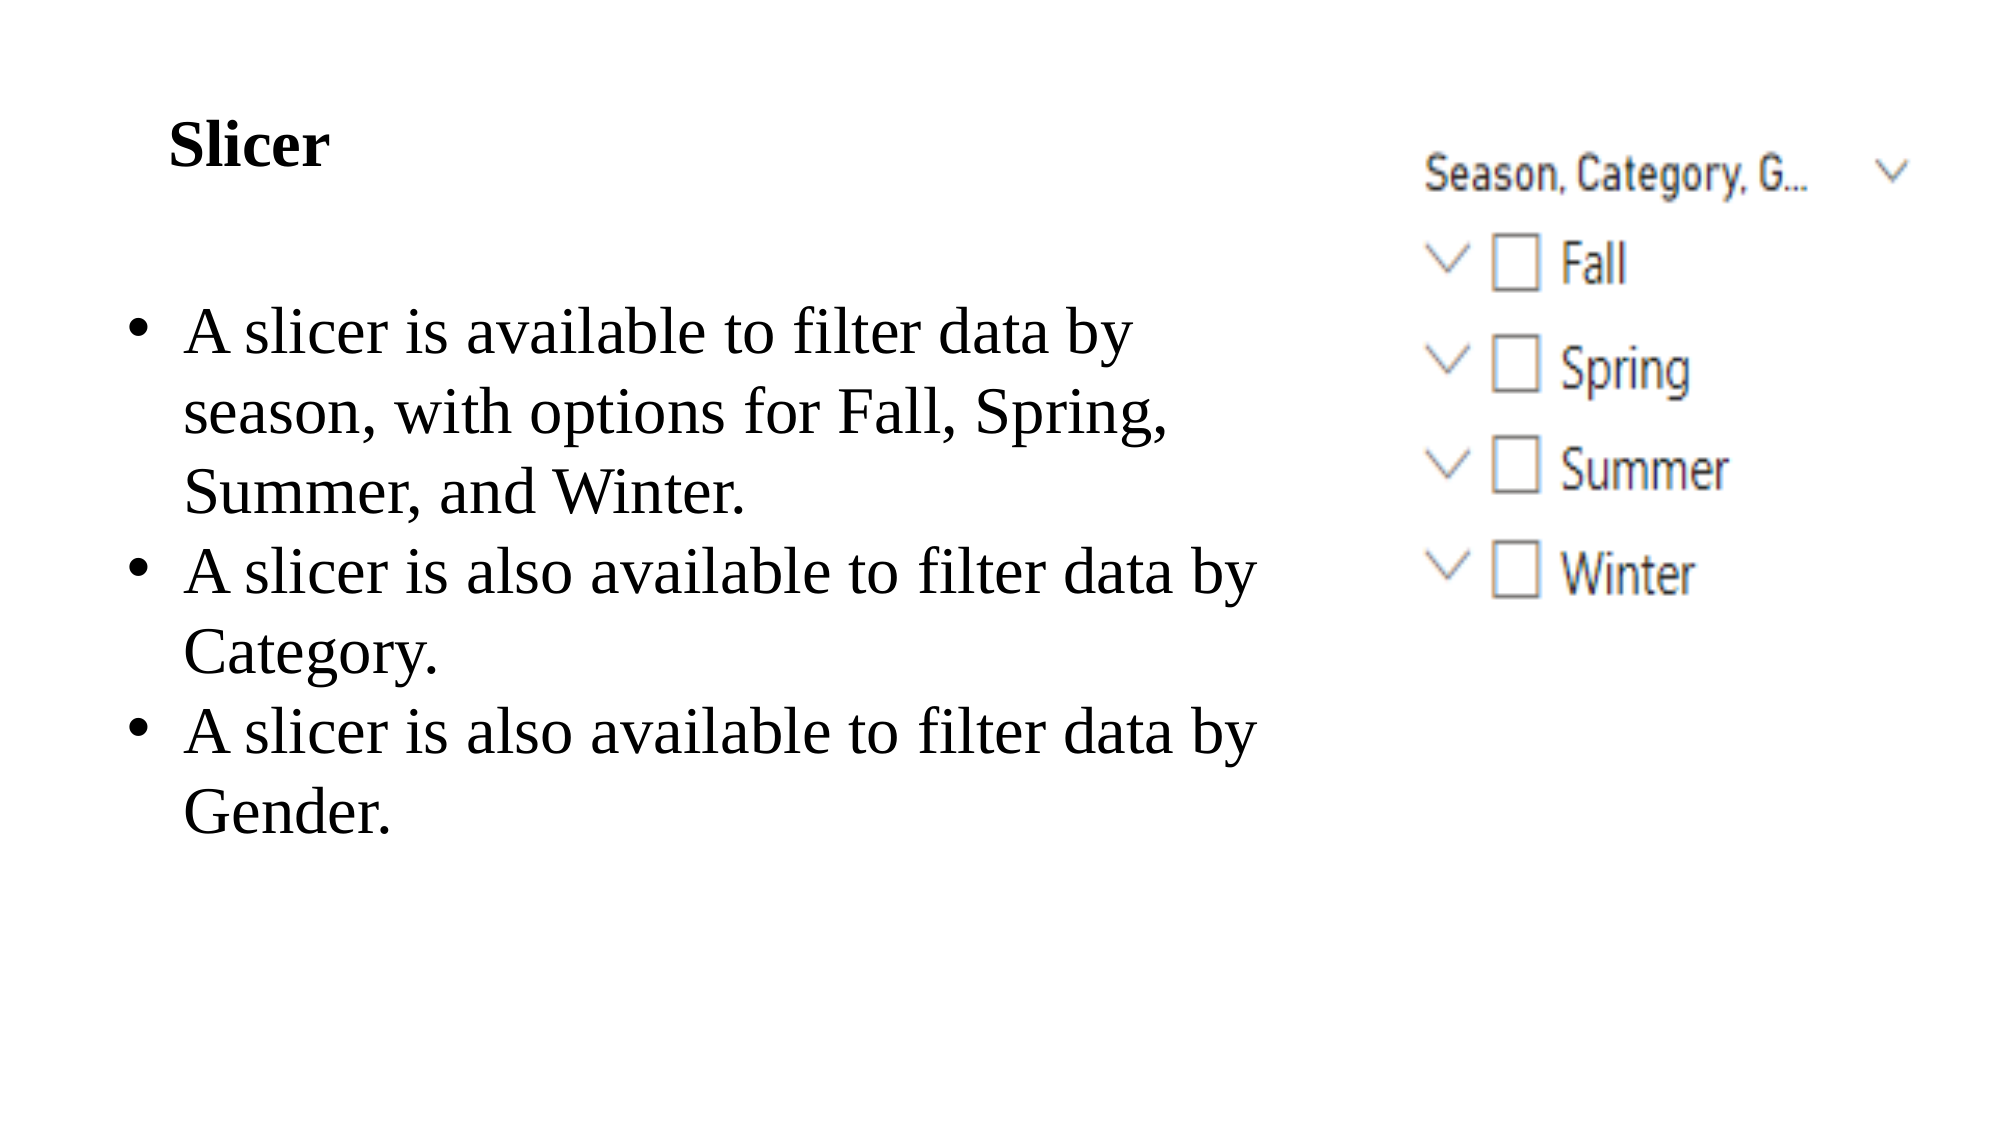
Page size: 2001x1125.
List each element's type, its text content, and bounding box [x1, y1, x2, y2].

text_box A slicer is available to filter data by season, with options for Fall, Spring, Summer, and Winter. A slicer is also available to filter data by Category. A slicer is also available to filter data by Gender. [112, 234, 1310, 854]
picture [1392, 91, 1937, 694]
text_box Slicer [153, 91, 565, 187]
